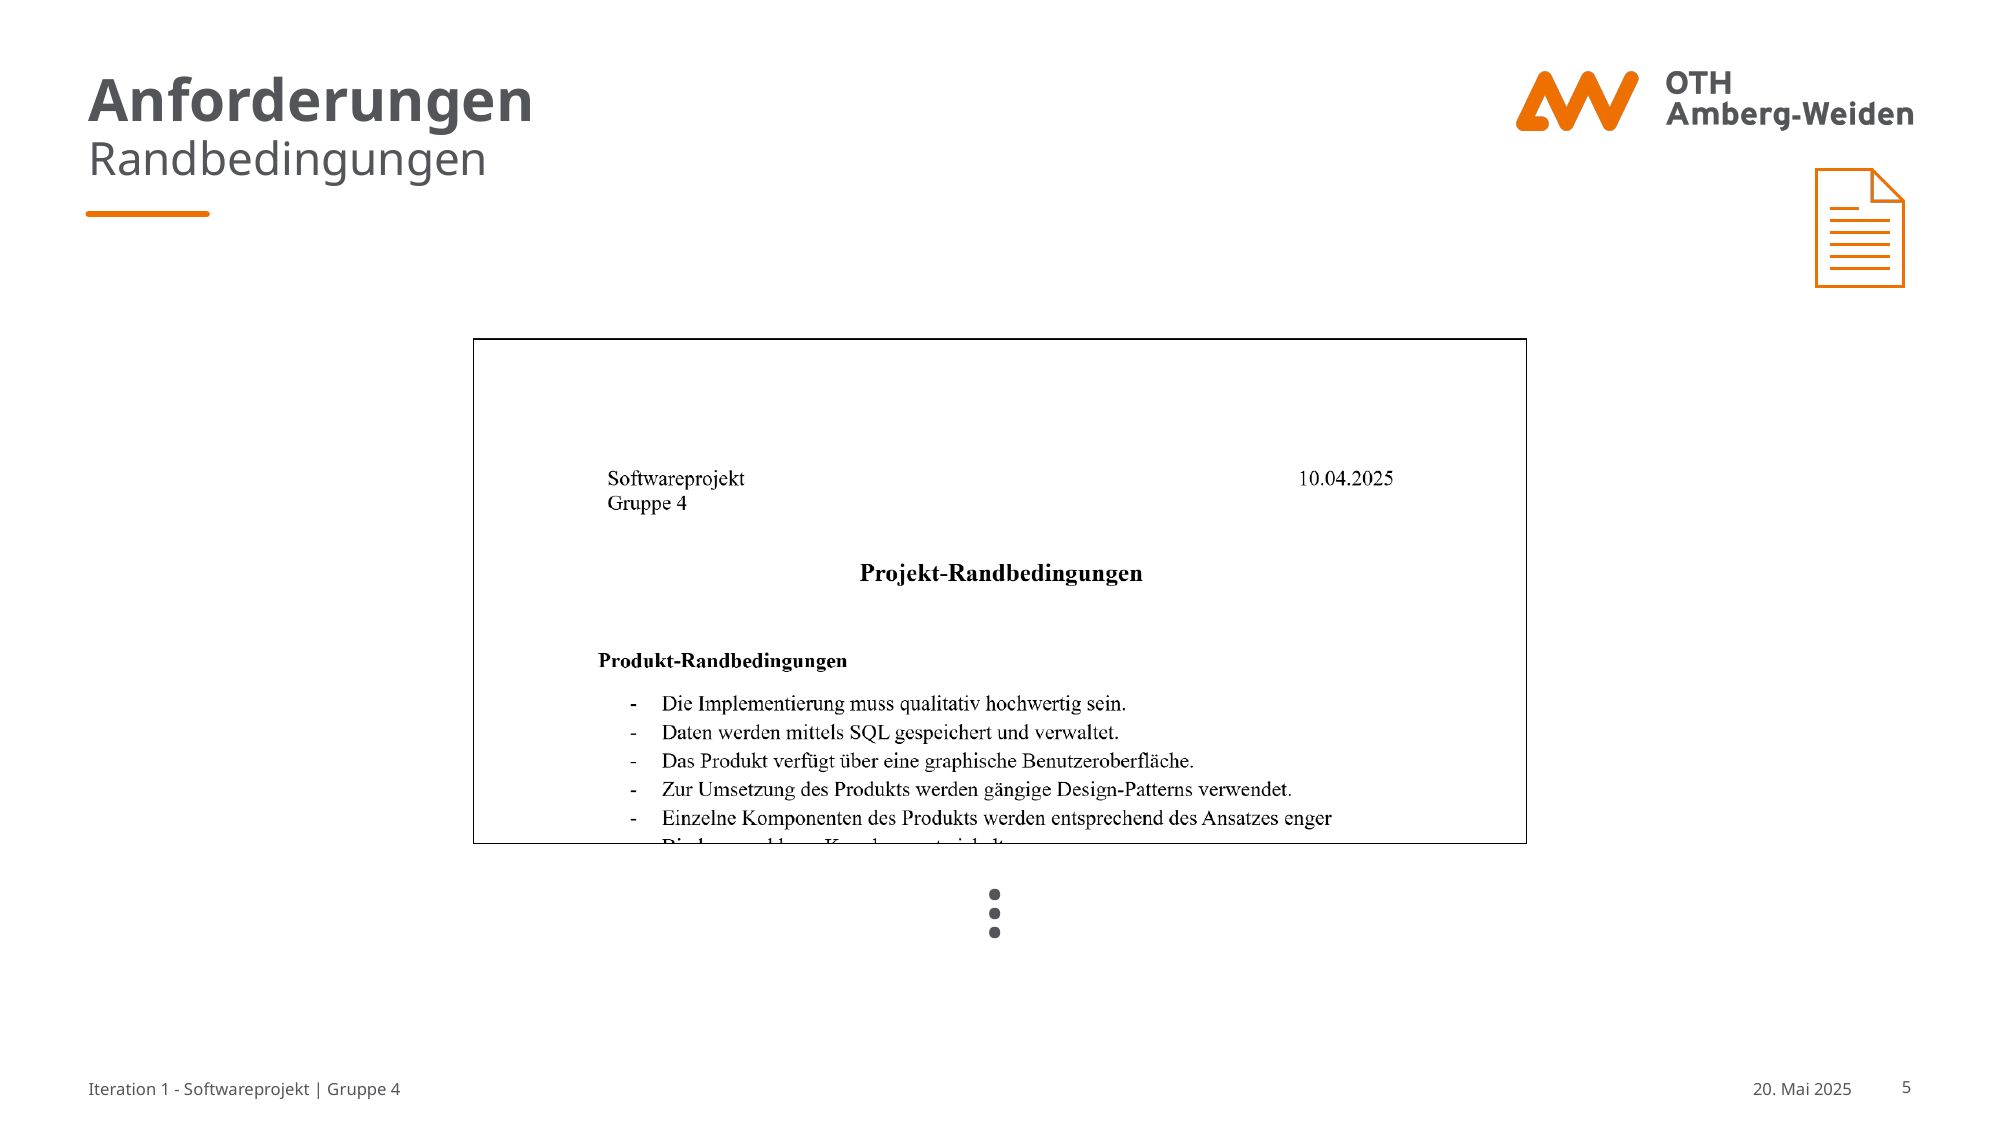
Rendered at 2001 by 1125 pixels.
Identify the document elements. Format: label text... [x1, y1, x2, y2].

picture [473, 338, 1527, 844]
list Randbedingungen [88, 136, 1445, 196]
slide_number 20. Mai 2025 [1562, 1065, 1853, 1113]
slide_number 5 [1860, 1065, 1912, 1113]
footer Iteration 1 - Softwareprojekt | Gruppe 4 [88, 1065, 1329, 1113]
picture [1490, 41, 1941, 300]
text_box … [951, 852, 1049, 1023]
title Anforderungen [88, 70, 1445, 130]
